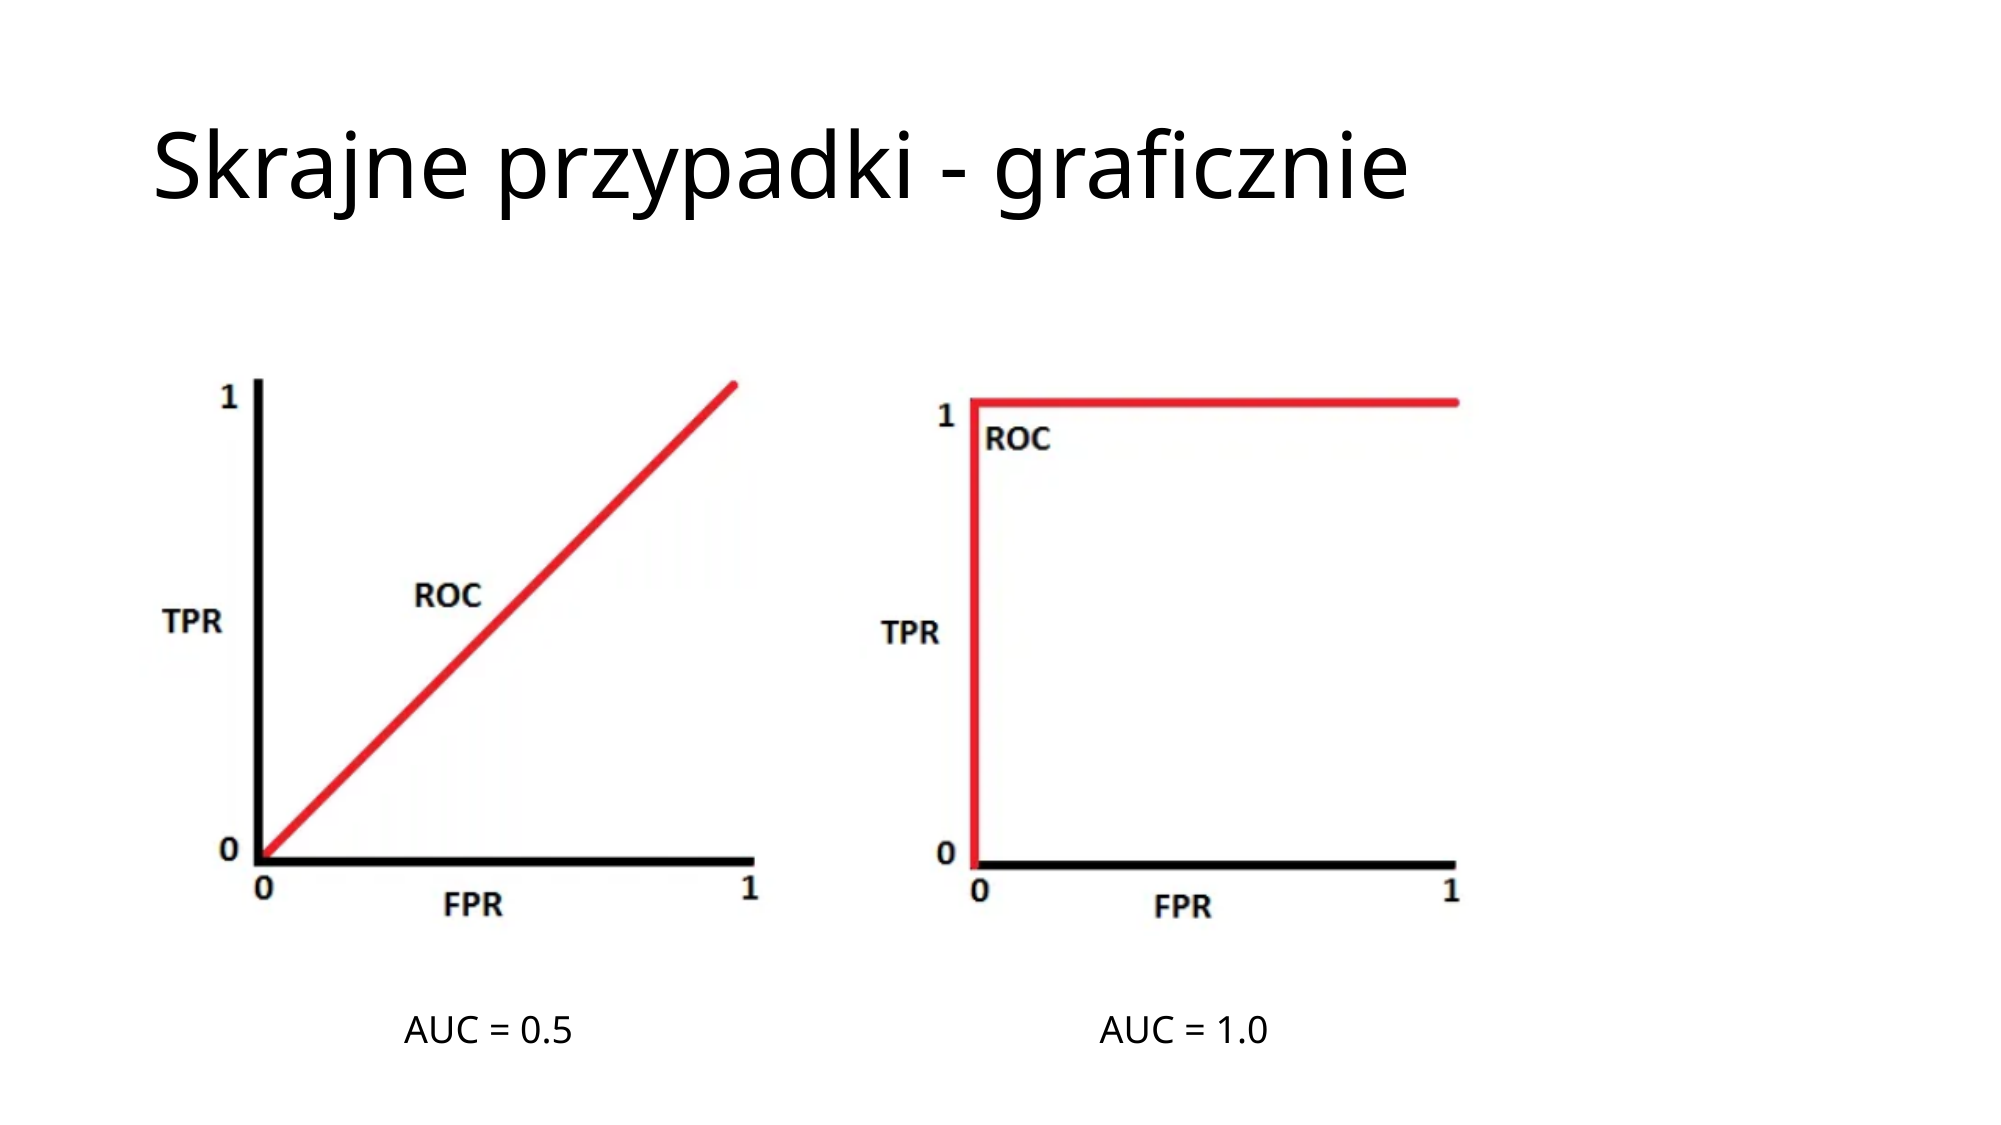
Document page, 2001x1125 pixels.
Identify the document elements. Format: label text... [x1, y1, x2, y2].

text_box AUC = 0.5 [389, 998, 589, 1058]
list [120, 334, 837, 941]
text_box AUC = 1.0 [1084, 998, 1284, 1058]
picture [837, 334, 1722, 941]
title Skrajne przypadki - graficznie [137, 59, 1863, 278]
